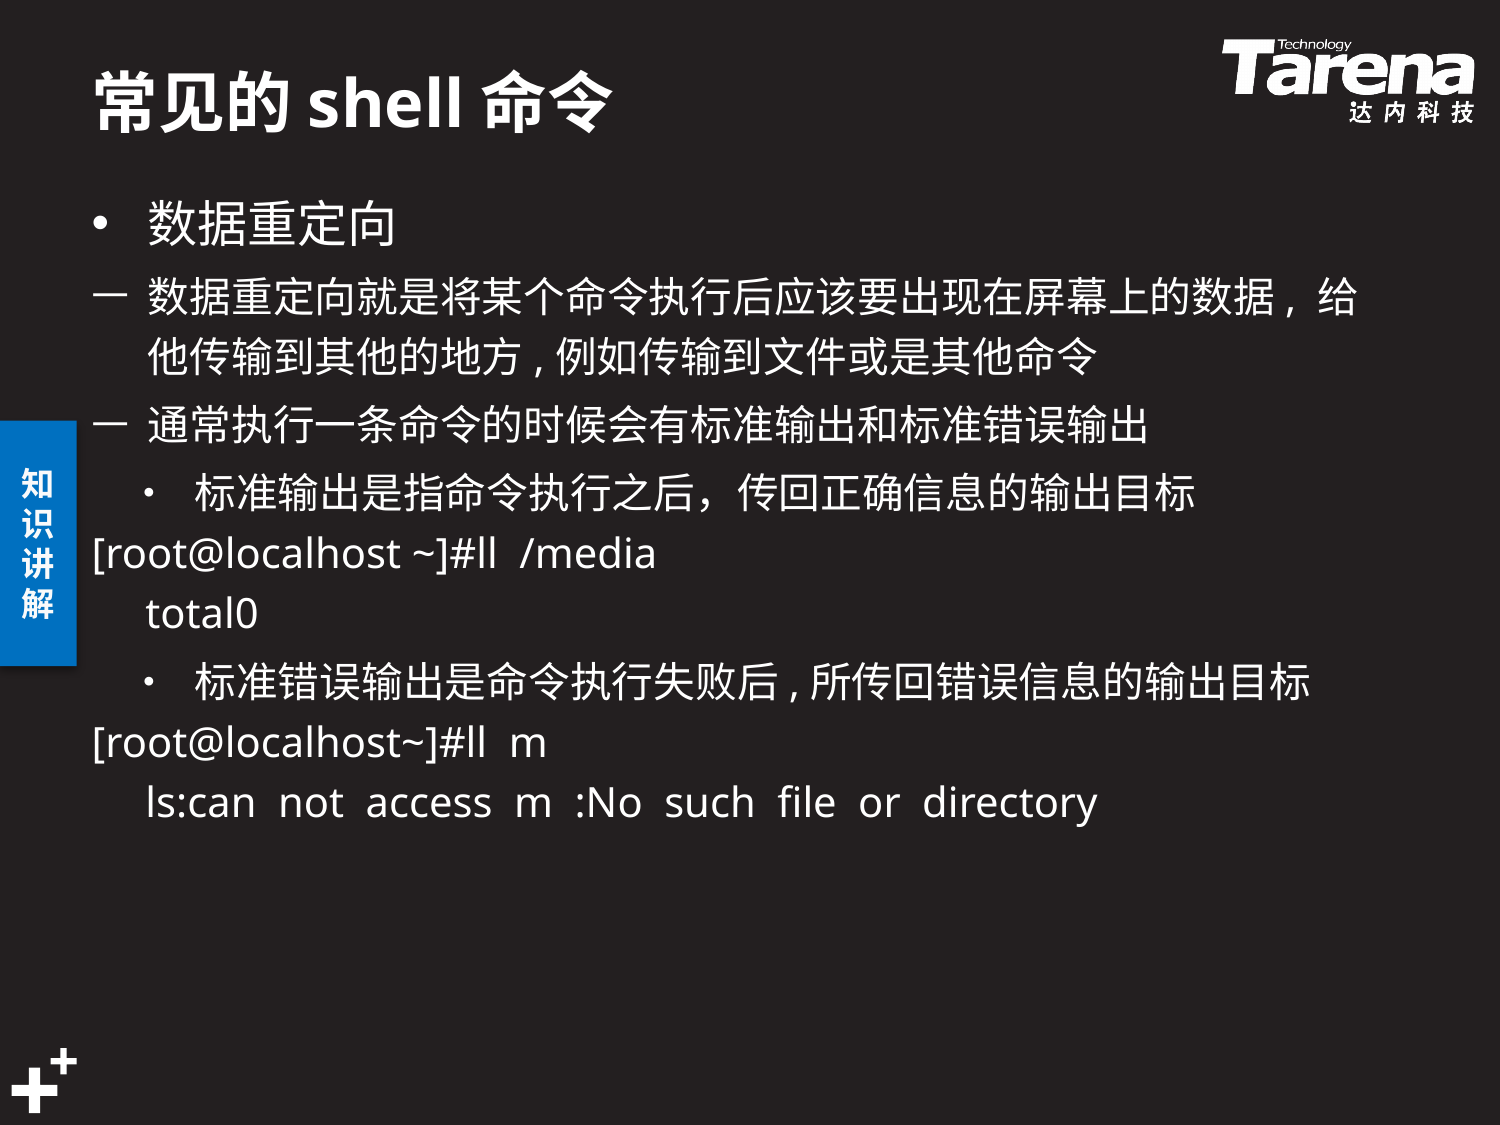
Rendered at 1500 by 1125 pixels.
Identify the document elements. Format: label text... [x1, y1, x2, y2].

picture [1222, 39, 1475, 123]
list 数据重定向 数据重定向就是将某个命令执行后应该要出现在屏幕上的数据, 给他传输到其他的地方,例如传输到文件或是其他命令  通常执行一条命令的时候会有标准输出和标准错误输出  • 标准输出是指命令执行之后，传回正确信息的输出目标  [root@localhost ~]#ll  /media  total0  • 标准错误输出是命令执行失败后,所传回错误信息的输出目标  [root@localhost~]#ll  m  ls:can  not  access  m  :No  such  file  or  directory   [76, 172, 1400, 931]
title 常见的shell命令 [76, 42, 1188, 160]
